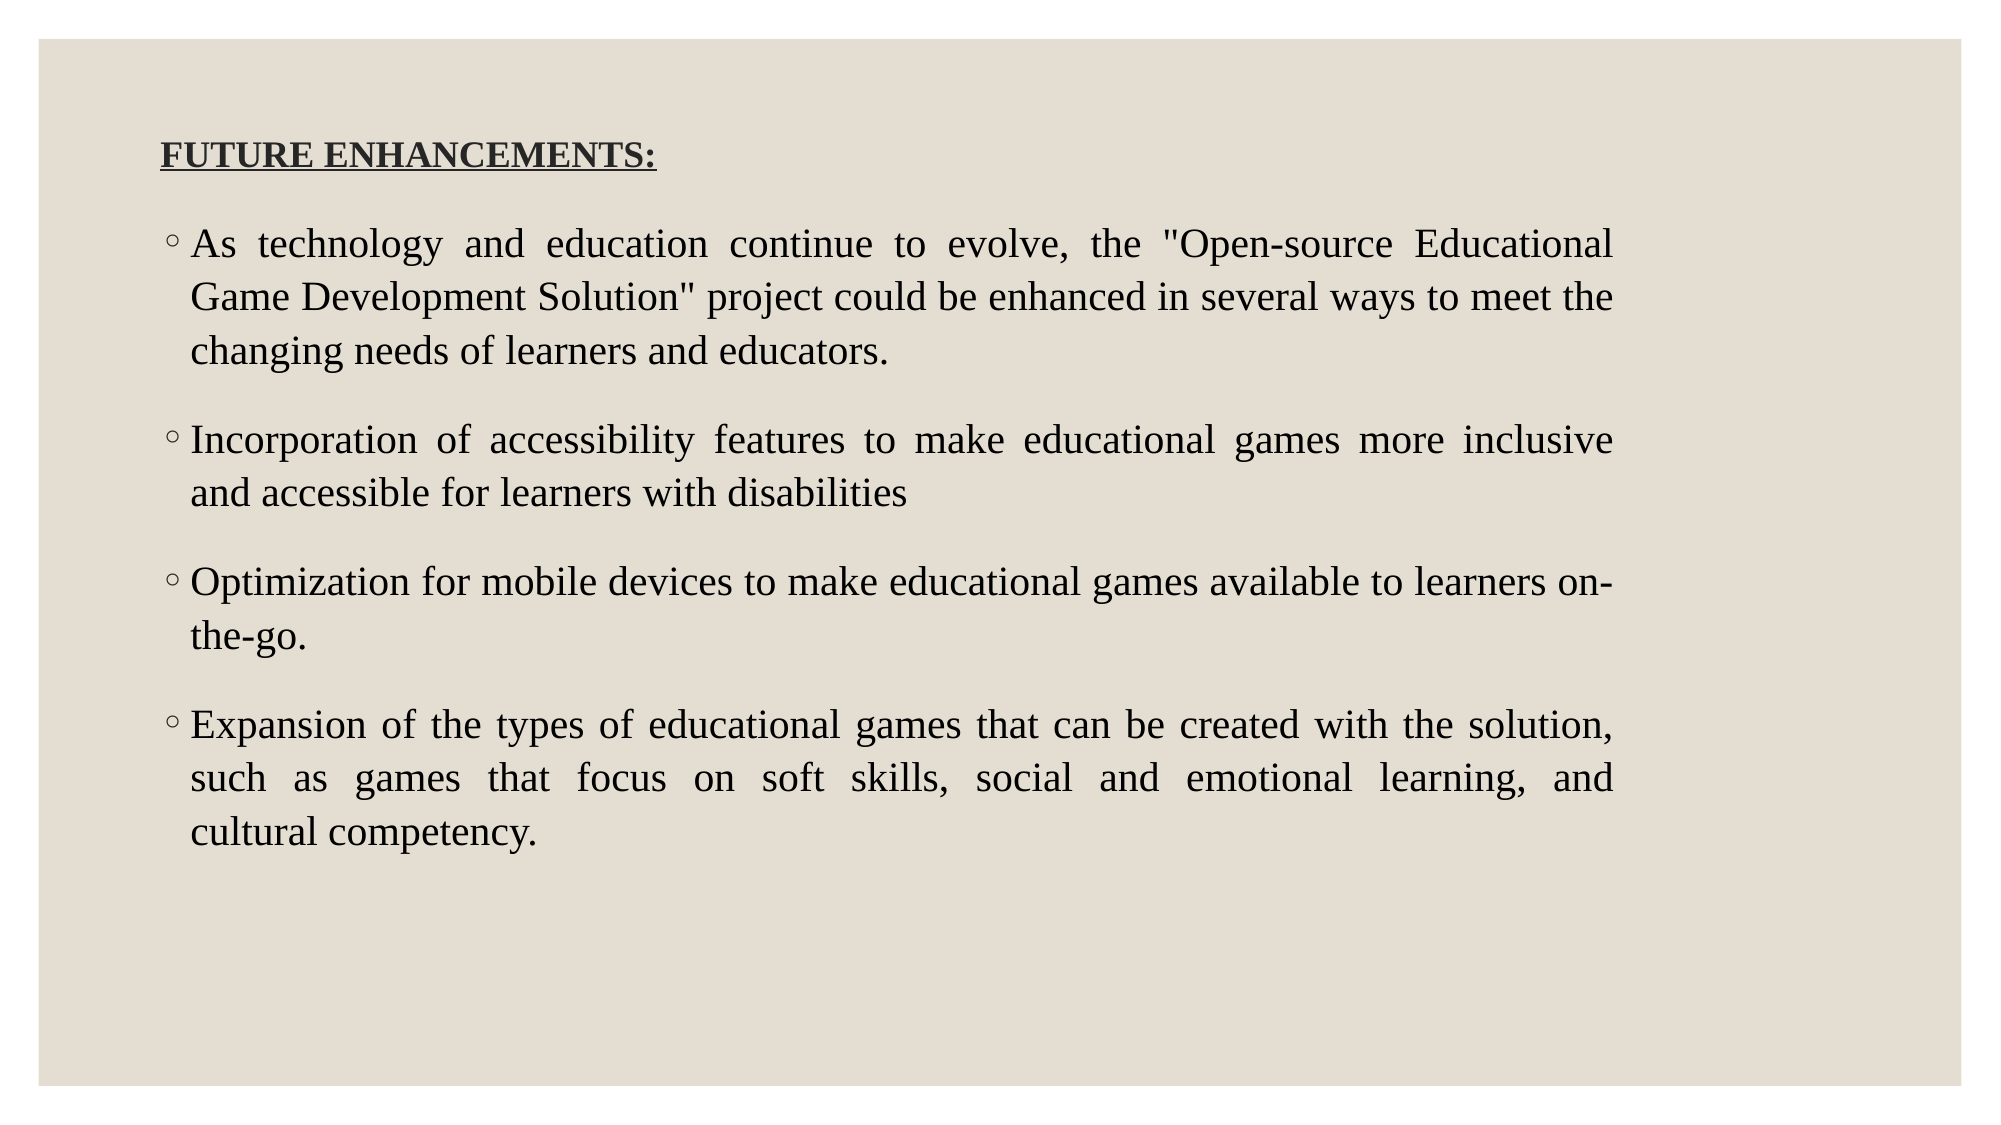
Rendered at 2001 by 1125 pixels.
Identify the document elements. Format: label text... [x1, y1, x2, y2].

list As technology and education continue to evolve, the "Open-source Educational Game Development Solution" project could be enhanced in several ways to meet the changing needs of learners and educators. Incorporation of accessibility features to make educational games more inclusive and accessible for learners with disabilities Optimization for mobile devices to make educational games available to learners on-the-go. Expansion of the types of educational games that can be created with the solution, such as games that focus on soft skills, social and emotional learning, and cultural competency. [145, 204, 1630, 990]
title FUTURE ENHANCEMENTS: [145, 105, 1630, 204]
